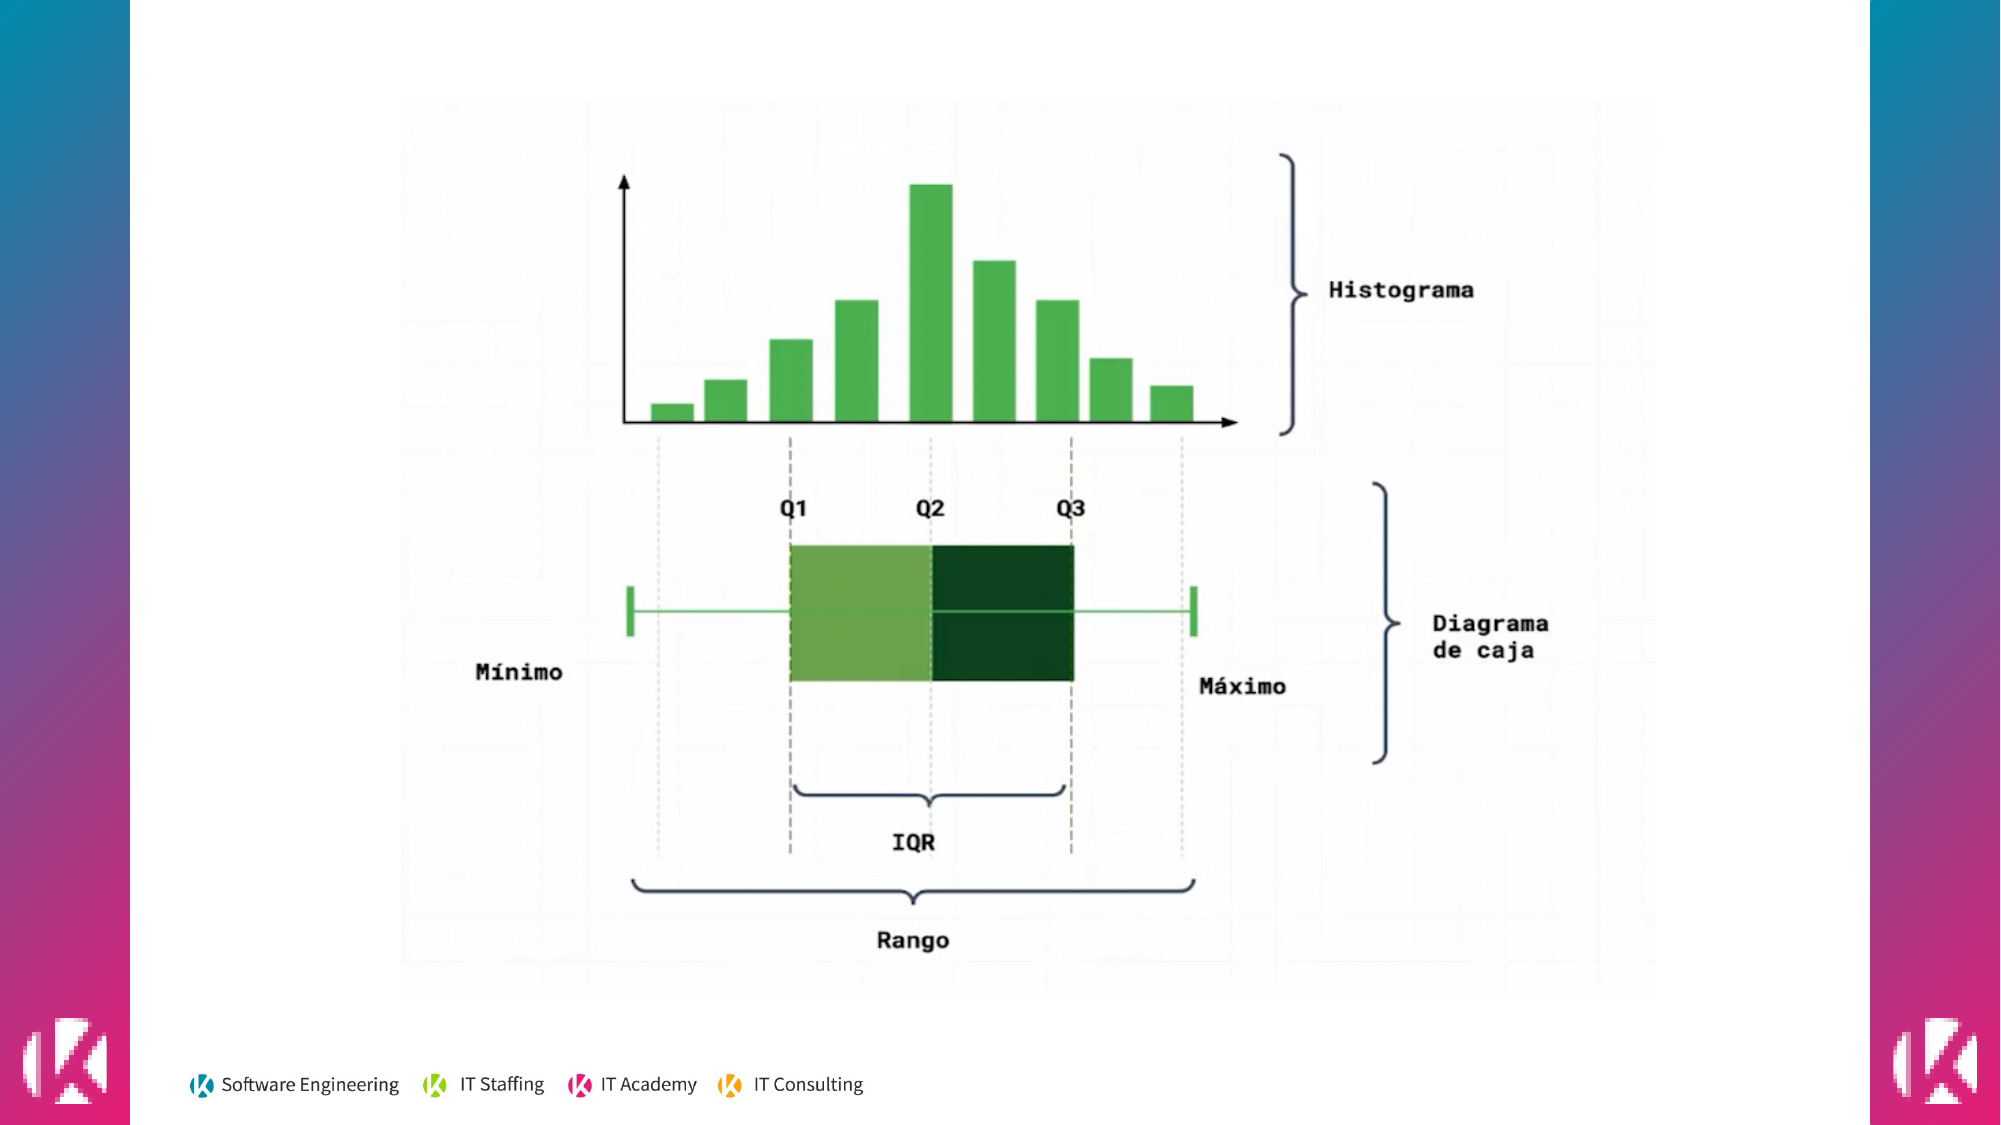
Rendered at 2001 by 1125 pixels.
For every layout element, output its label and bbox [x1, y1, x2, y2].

text_box [0, 0, 132, 1125]
picture [400, 100, 1656, 995]
picture [1893, 1018, 1978, 1104]
picture [155, 1056, 890, 1106]
picture [22, 1018, 107, 1104]
text_box [1868, 0, 2000, 1125]
